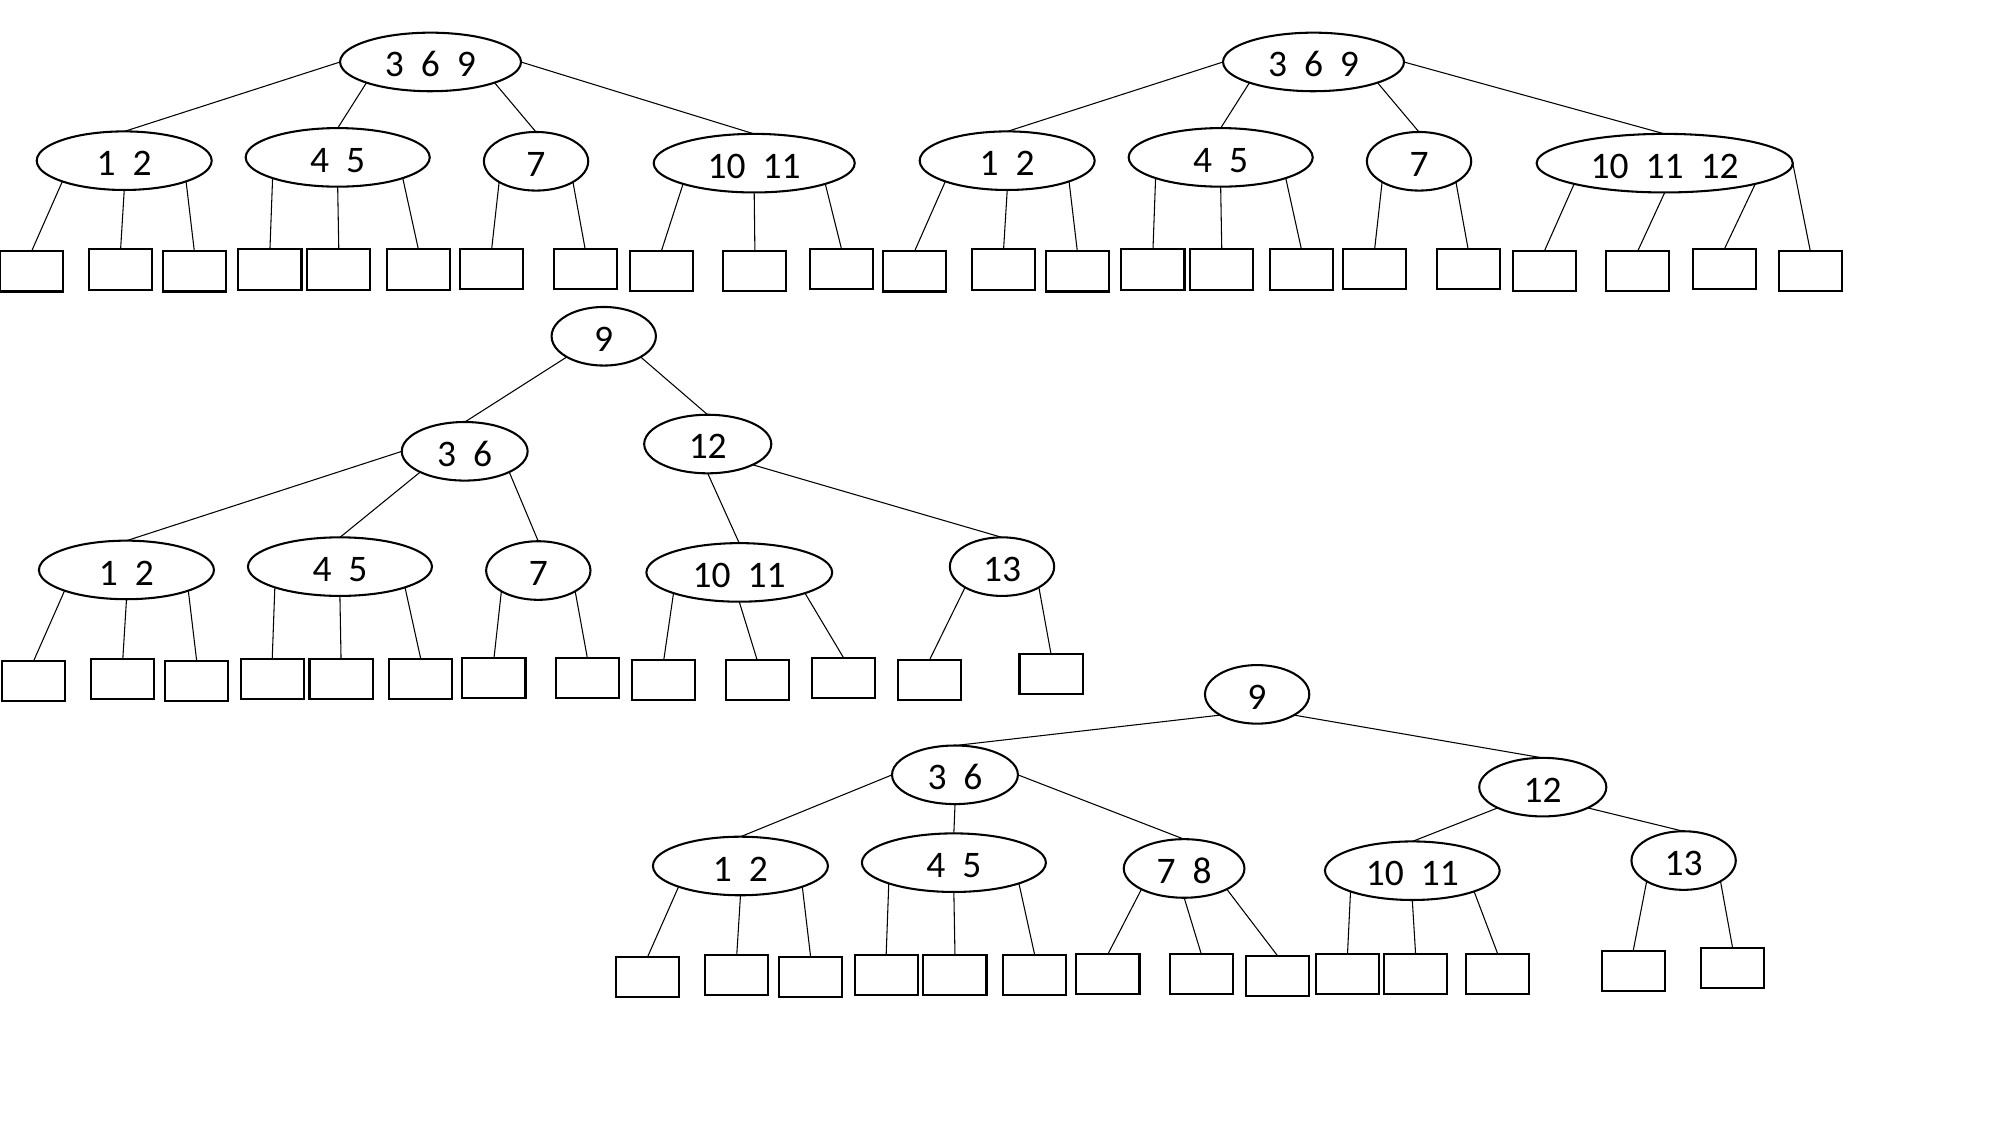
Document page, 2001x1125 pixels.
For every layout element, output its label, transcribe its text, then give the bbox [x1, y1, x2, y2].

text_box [572, 182, 586, 249]
text_box [1315, 953, 1380, 995]
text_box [1069, 181, 1078, 252]
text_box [1007, 61, 1223, 132]
text_box 3 6 [400, 420, 529, 482]
text_box 12 [1478, 756, 1608, 818]
text_box [88, 248, 153, 291]
text_box 1 2 [35, 130, 213, 192]
text_box [1342, 248, 1407, 290]
text_box [1018, 653, 1084, 695]
text_box [811, 657, 876, 699]
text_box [188, 590, 197, 661]
text_box 7 [485, 540, 592, 601]
text_box [555, 657, 620, 699]
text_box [1724, 183, 1756, 249]
text_box 4 5 [246, 541, 434, 597]
text_box 10 11 [645, 542, 834, 603]
text_box [1605, 250, 1670, 292]
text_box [33, 590, 65, 661]
text_box [722, 250, 787, 292]
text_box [661, 183, 684, 251]
text_box [1075, 953, 1141, 995]
text_box [1465, 953, 1530, 995]
text_box [1778, 250, 1843, 292]
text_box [1003, 189, 1008, 250]
text_box [778, 956, 843, 998]
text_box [337, 82, 367, 129]
text_box 4 5 [1127, 128, 1314, 188]
text_box 10 11 12 [1535, 132, 1794, 194]
text_box 10 11 [1323, 840, 1501, 902]
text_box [1220, 82, 1250, 129]
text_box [929, 587, 966, 660]
text_box 3 6 9 [1222, 31, 1405, 93]
text_box 10 11 [652, 132, 856, 194]
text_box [124, 61, 340, 132]
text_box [1637, 192, 1665, 251]
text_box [269, 178, 273, 250]
text_box 13 [948, 536, 1056, 597]
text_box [740, 774, 893, 837]
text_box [1587, 807, 1684, 832]
text_box [237, 248, 303, 291]
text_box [1473, 891, 1498, 955]
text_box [663, 593, 674, 660]
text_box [825, 183, 842, 249]
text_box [739, 601, 758, 660]
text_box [640, 356, 708, 415]
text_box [1633, 881, 1647, 952]
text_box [405, 587, 421, 659]
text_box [1404, 61, 1665, 134]
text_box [120, 189, 125, 250]
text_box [186, 181, 195, 252]
text_box [1, 660, 66, 702]
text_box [464, 357, 567, 423]
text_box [1152, 178, 1156, 250]
text_box 4 5 [244, 128, 431, 188]
text_box [725, 659, 790, 701]
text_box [521, 61, 755, 134]
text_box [955, 715, 1221, 746]
text_box 12 [643, 413, 773, 475]
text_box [1347, 891, 1351, 955]
text_box [1120, 248, 1186, 291]
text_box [339, 471, 421, 538]
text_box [804, 593, 844, 659]
text_box [164, 660, 229, 702]
text_box [461, 657, 527, 699]
text_box [897, 659, 962, 701]
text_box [402, 178, 419, 250]
text_box [1436, 248, 1501, 290]
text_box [509, 471, 539, 542]
text_box [922, 954, 988, 996]
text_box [491, 182, 500, 249]
text_box [809, 248, 874, 290]
text_box [1269, 248, 1334, 291]
text_box [388, 658, 453, 700]
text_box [1455, 182, 1469, 249]
text_box [615, 956, 680, 998]
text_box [1412, 807, 1498, 842]
text_box [1245, 955, 1310, 997]
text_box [1184, 897, 1202, 955]
text_box 7 8 [1122, 838, 1246, 899]
text_box [1383, 953, 1448, 995]
text_box [1045, 250, 1110, 293]
text_box [1002, 954, 1067, 996]
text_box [1412, 900, 1416, 955]
text_box 7 [1365, 133, 1473, 192]
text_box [1720, 881, 1733, 949]
text_box [1601, 950, 1666, 992]
text_box [306, 248, 371, 291]
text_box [1544, 183, 1575, 251]
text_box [31, 181, 63, 252]
text_box 13 [1630, 830, 1737, 891]
text_box [854, 954, 919, 996]
text_box 3 6 [891, 744, 1019, 806]
text_box [90, 658, 155, 700]
text_box [629, 250, 694, 292]
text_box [126, 451, 402, 541]
text_box 4 5 [860, 832, 1047, 893]
text_box 7 [482, 133, 590, 192]
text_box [914, 181, 946, 252]
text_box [1377, 82, 1420, 133]
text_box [1293, 715, 1543, 758]
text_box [494, 82, 537, 133]
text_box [122, 599, 127, 659]
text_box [752, 464, 1002, 538]
text_box 3 6 9 [339, 31, 522, 93]
text_box [631, 659, 696, 701]
text_box [240, 658, 305, 700]
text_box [493, 591, 502, 659]
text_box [1374, 182, 1383, 249]
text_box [736, 895, 741, 955]
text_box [1038, 587, 1051, 655]
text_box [1285, 178, 1302, 250]
text_box [459, 248, 524, 290]
text_box [1189, 248, 1254, 291]
text_box 9 [550, 305, 657, 367]
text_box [1792, 163, 1811, 251]
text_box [1107, 889, 1142, 955]
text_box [707, 473, 740, 544]
text_box [882, 250, 947, 293]
text_box [308, 658, 374, 700]
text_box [575, 591, 588, 659]
text_box [1692, 248, 1757, 290]
text_box 1 2 [37, 539, 216, 601]
text_box [971, 248, 1036, 291]
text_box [1018, 883, 1035, 955]
text_box [1512, 250, 1577, 292]
text_box [553, 248, 618, 290]
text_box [647, 886, 679, 957]
text_box [0, 250, 64, 293]
text_box [704, 954, 769, 996]
text_box 1 2 [651, 835, 830, 897]
text_box [386, 248, 451, 291]
text_box [162, 250, 227, 293]
text_box [1169, 953, 1234, 995]
text_box 9 [1203, 664, 1311, 725]
text_box 1 2 [918, 130, 1096, 192]
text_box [802, 886, 811, 957]
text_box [1017, 774, 1185, 840]
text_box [1226, 889, 1278, 957]
text_box [1700, 947, 1765, 989]
